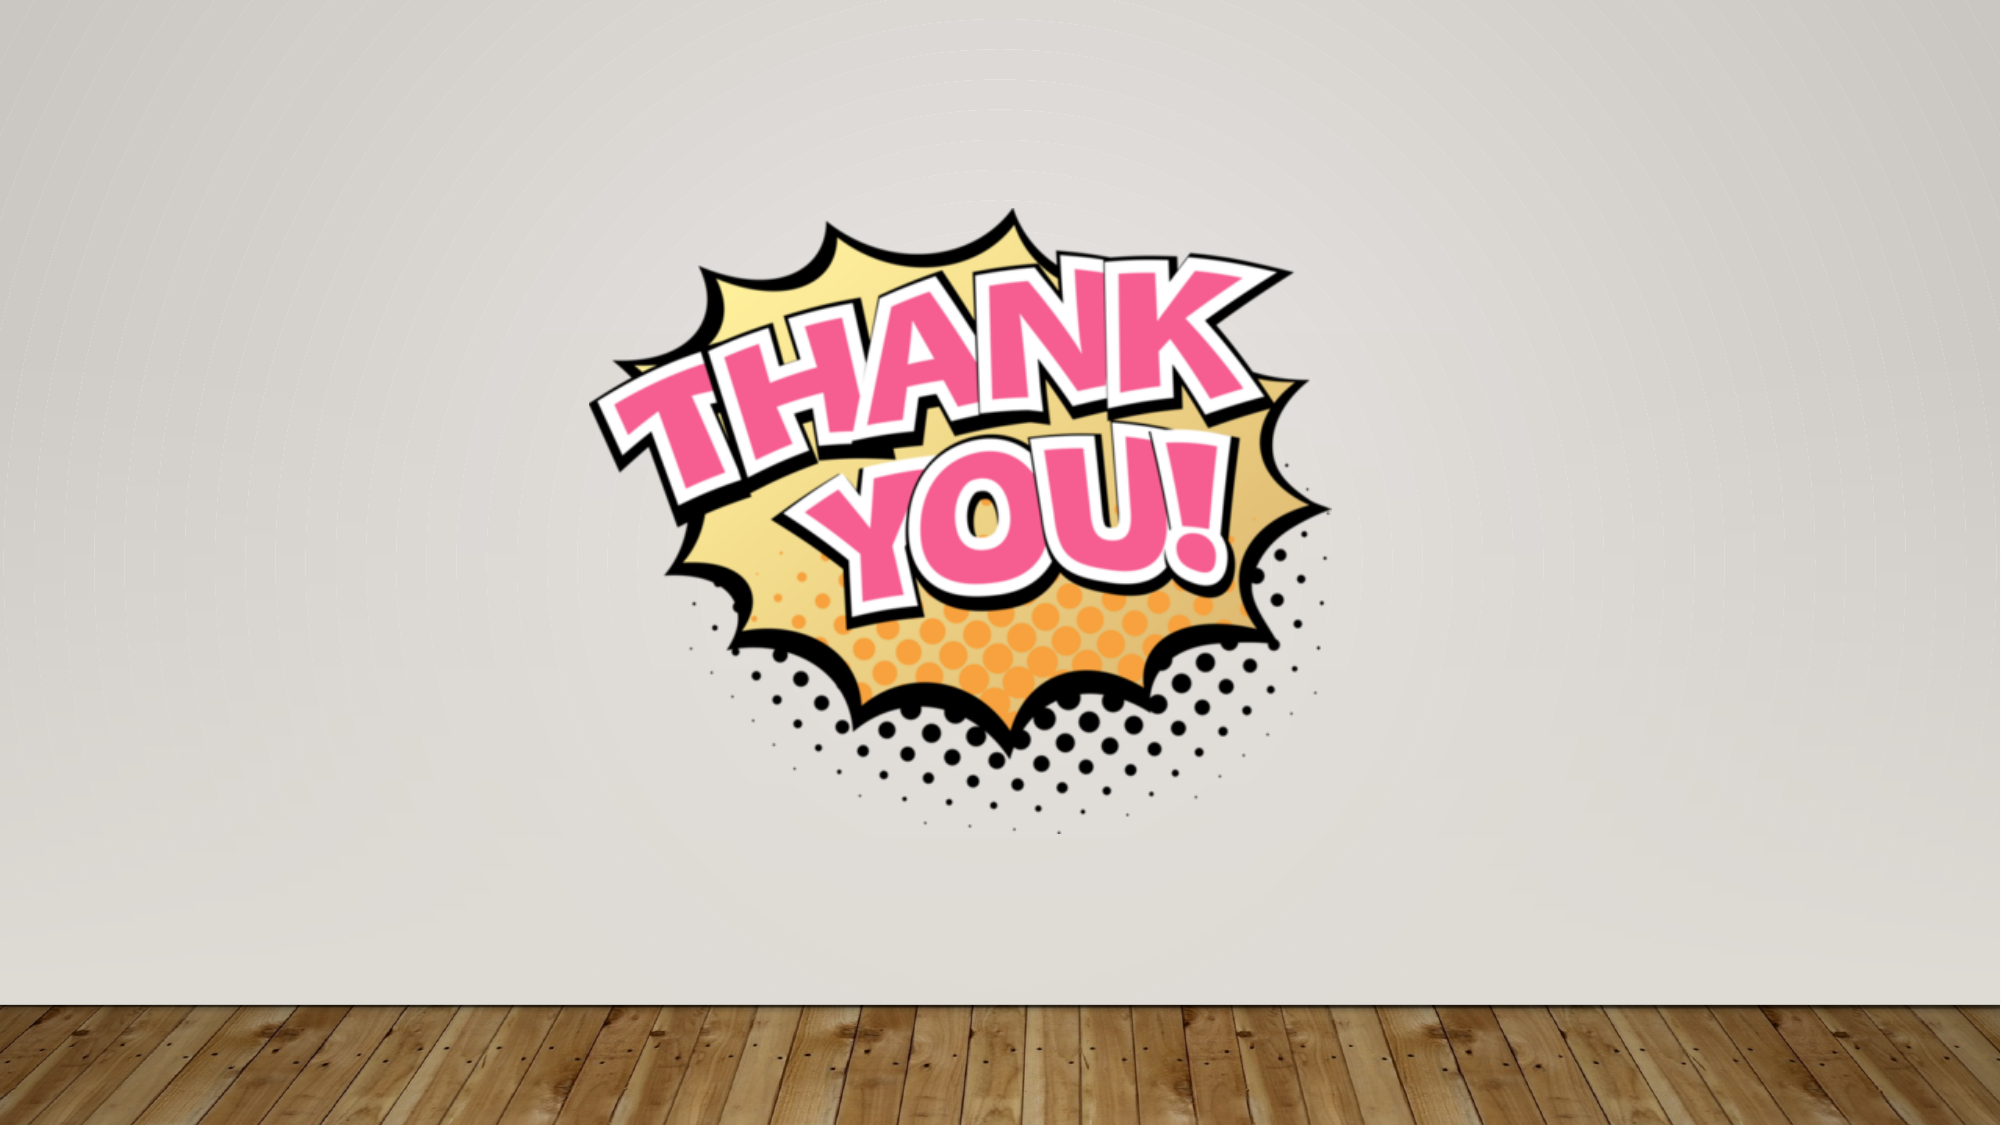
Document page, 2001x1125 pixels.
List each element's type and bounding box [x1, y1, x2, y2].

picture [589, 208, 1333, 834]
picture [0, 1005, 2000, 1125]
